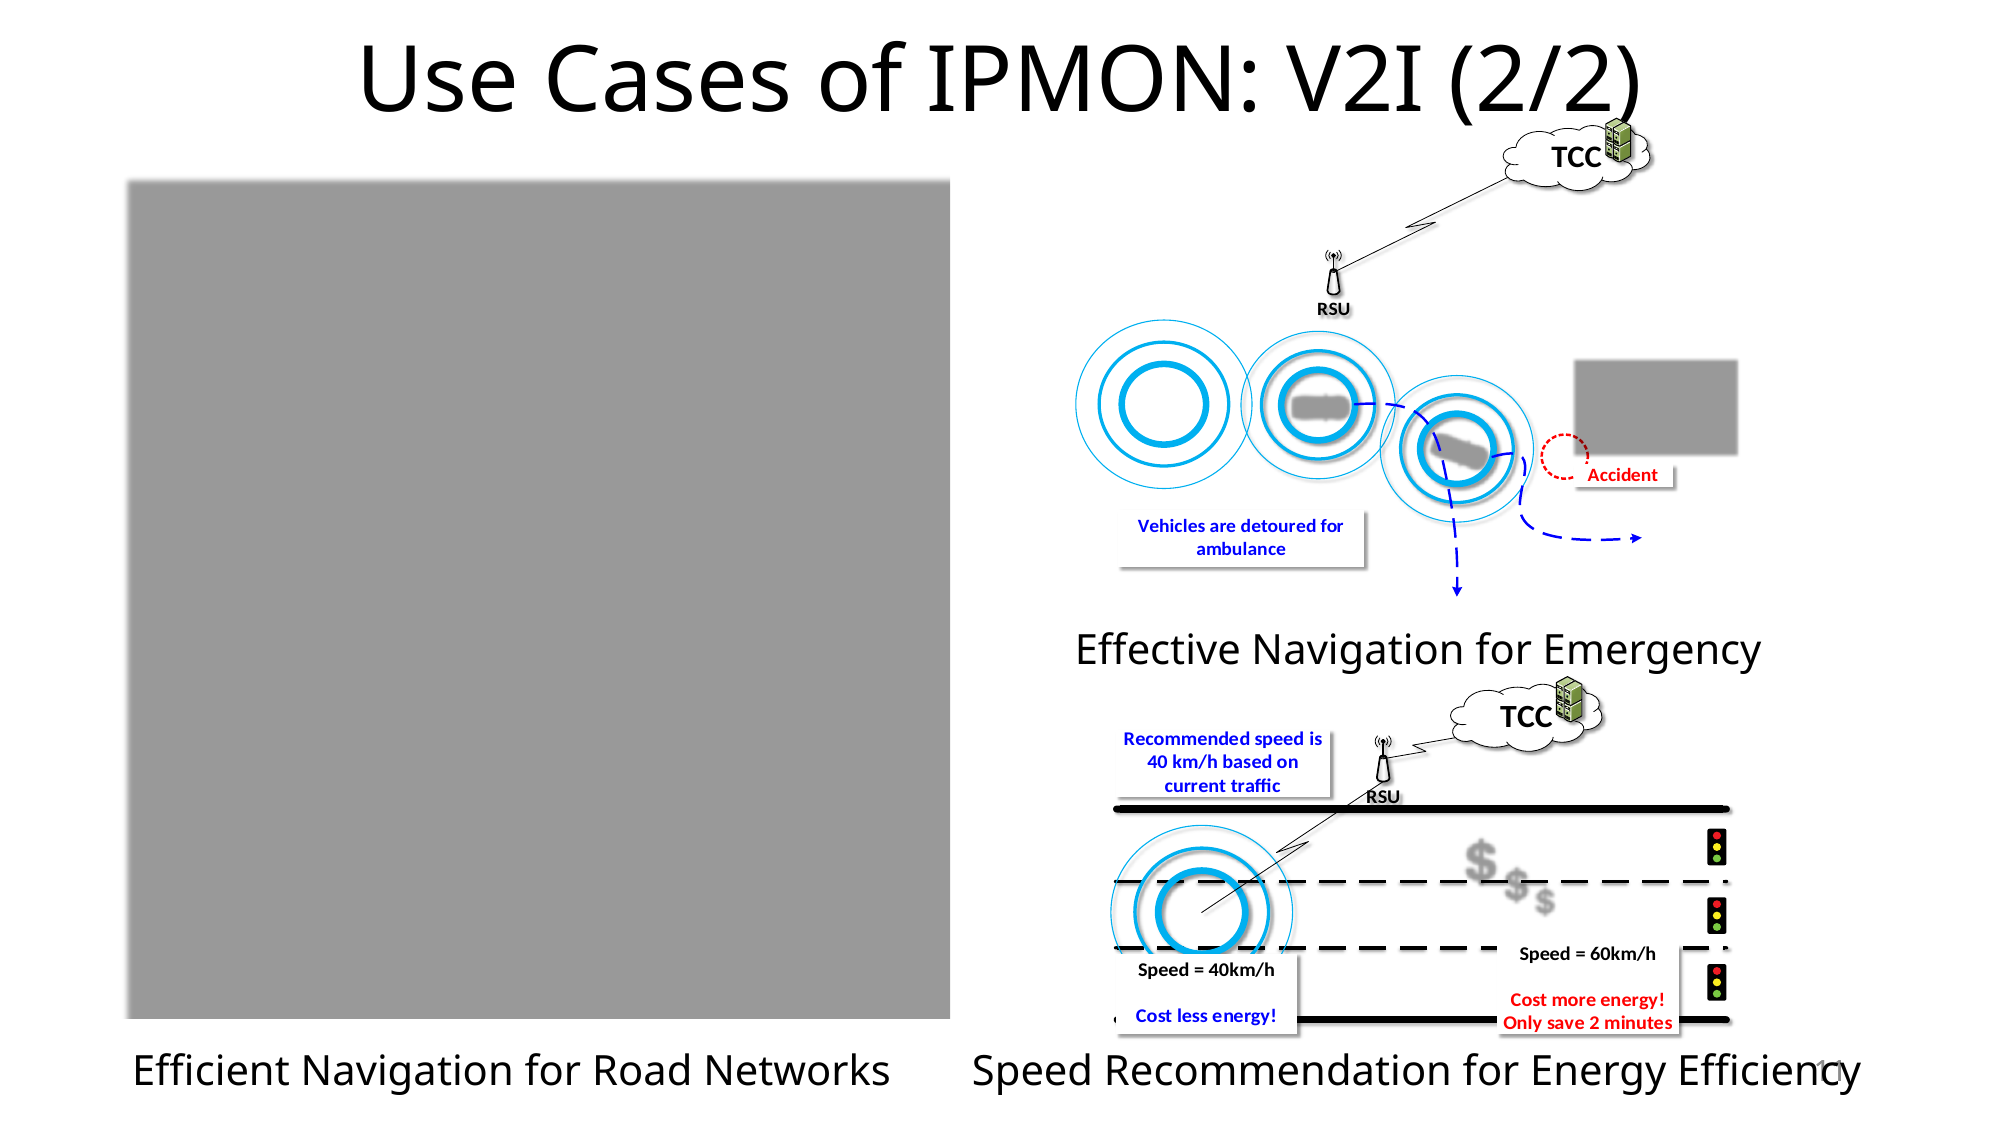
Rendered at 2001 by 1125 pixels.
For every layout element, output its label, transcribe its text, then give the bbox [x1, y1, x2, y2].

picture [116, 169, 936, 1019]
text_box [936, 114, 1898, 1103]
title Use Cases of IPMON: V2I (2/2) [137, 3, 1863, 161]
text_box Efficient Navigation for Road Networks [117, 1035, 906, 1101]
